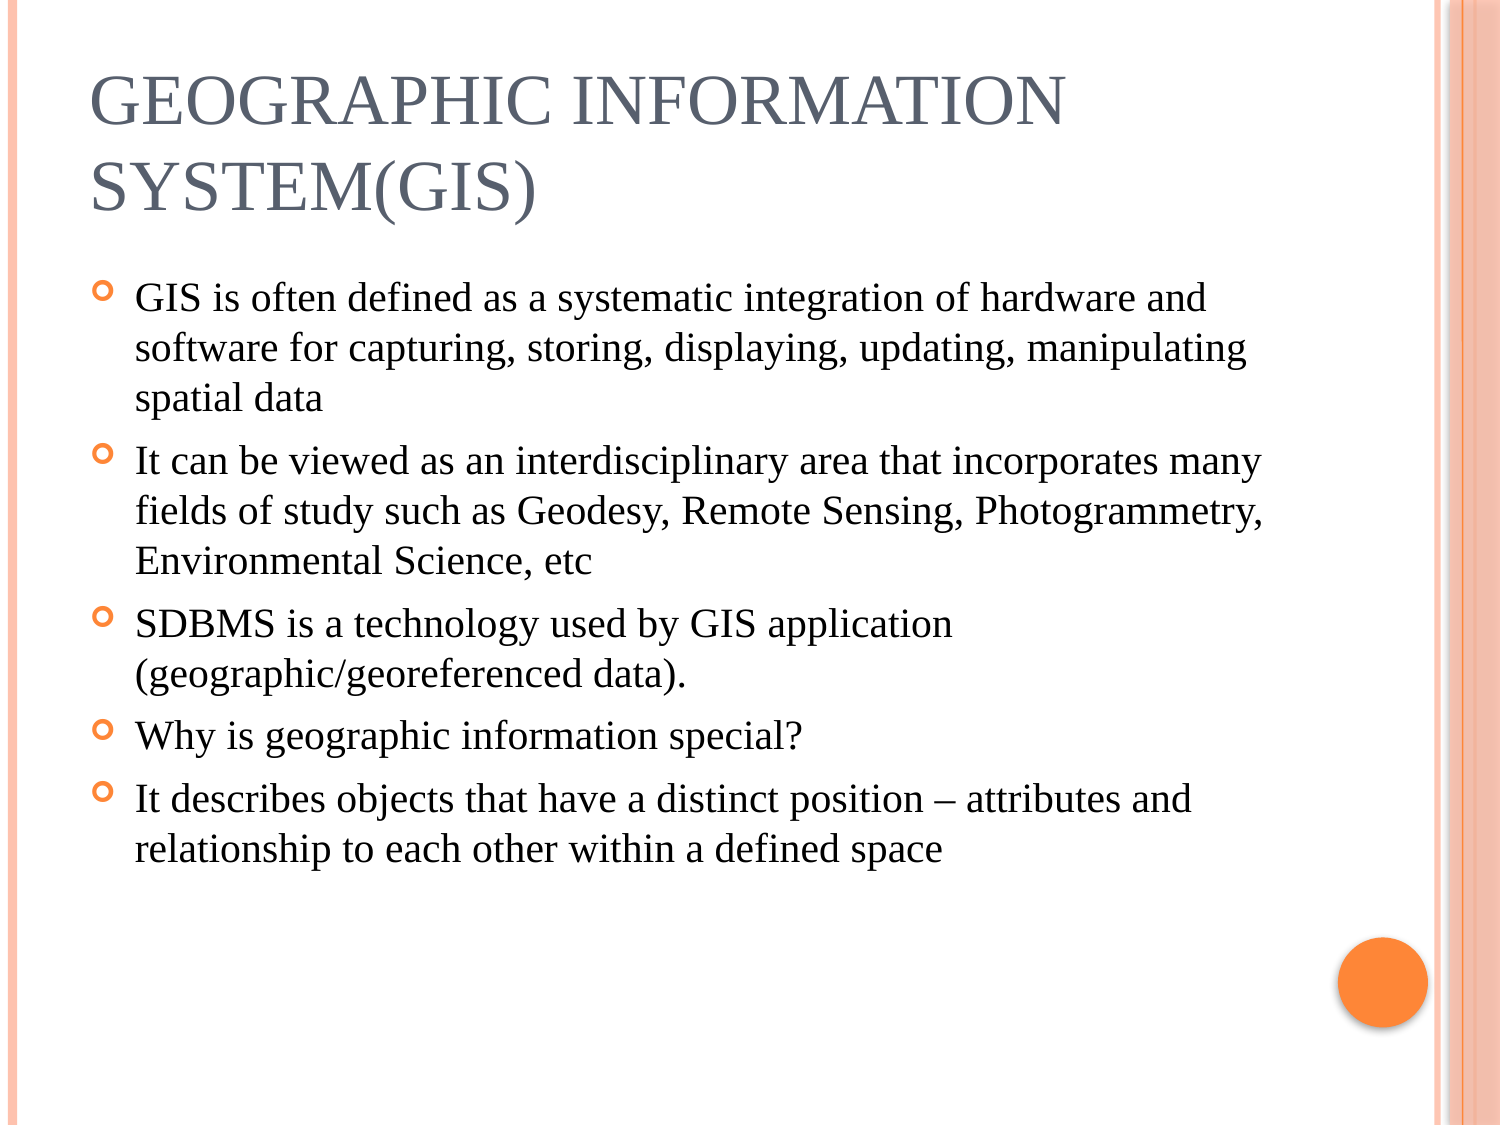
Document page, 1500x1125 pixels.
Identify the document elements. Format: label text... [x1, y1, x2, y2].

list GIS is often defined as a systematic integration of hardware and software for capturing, storing, displaying, updating, manipulating spatial data It can be viewed as an interdisciplinary area that incorporates many fields of study such as Geodesy, Remote Sensing, Photogrammetry, Environmental Science, etc SDBMS is a technology used by GIS application (geographic/georeferenced data). Why is geographic information special? It describes objects that have a distinct position – attributes and relationship to each other within a defined space [75, 262, 1300, 1062]
title GEOGRAPHIC INFORMATION SYSTEM(GIS) [75, 45, 1300, 233]
